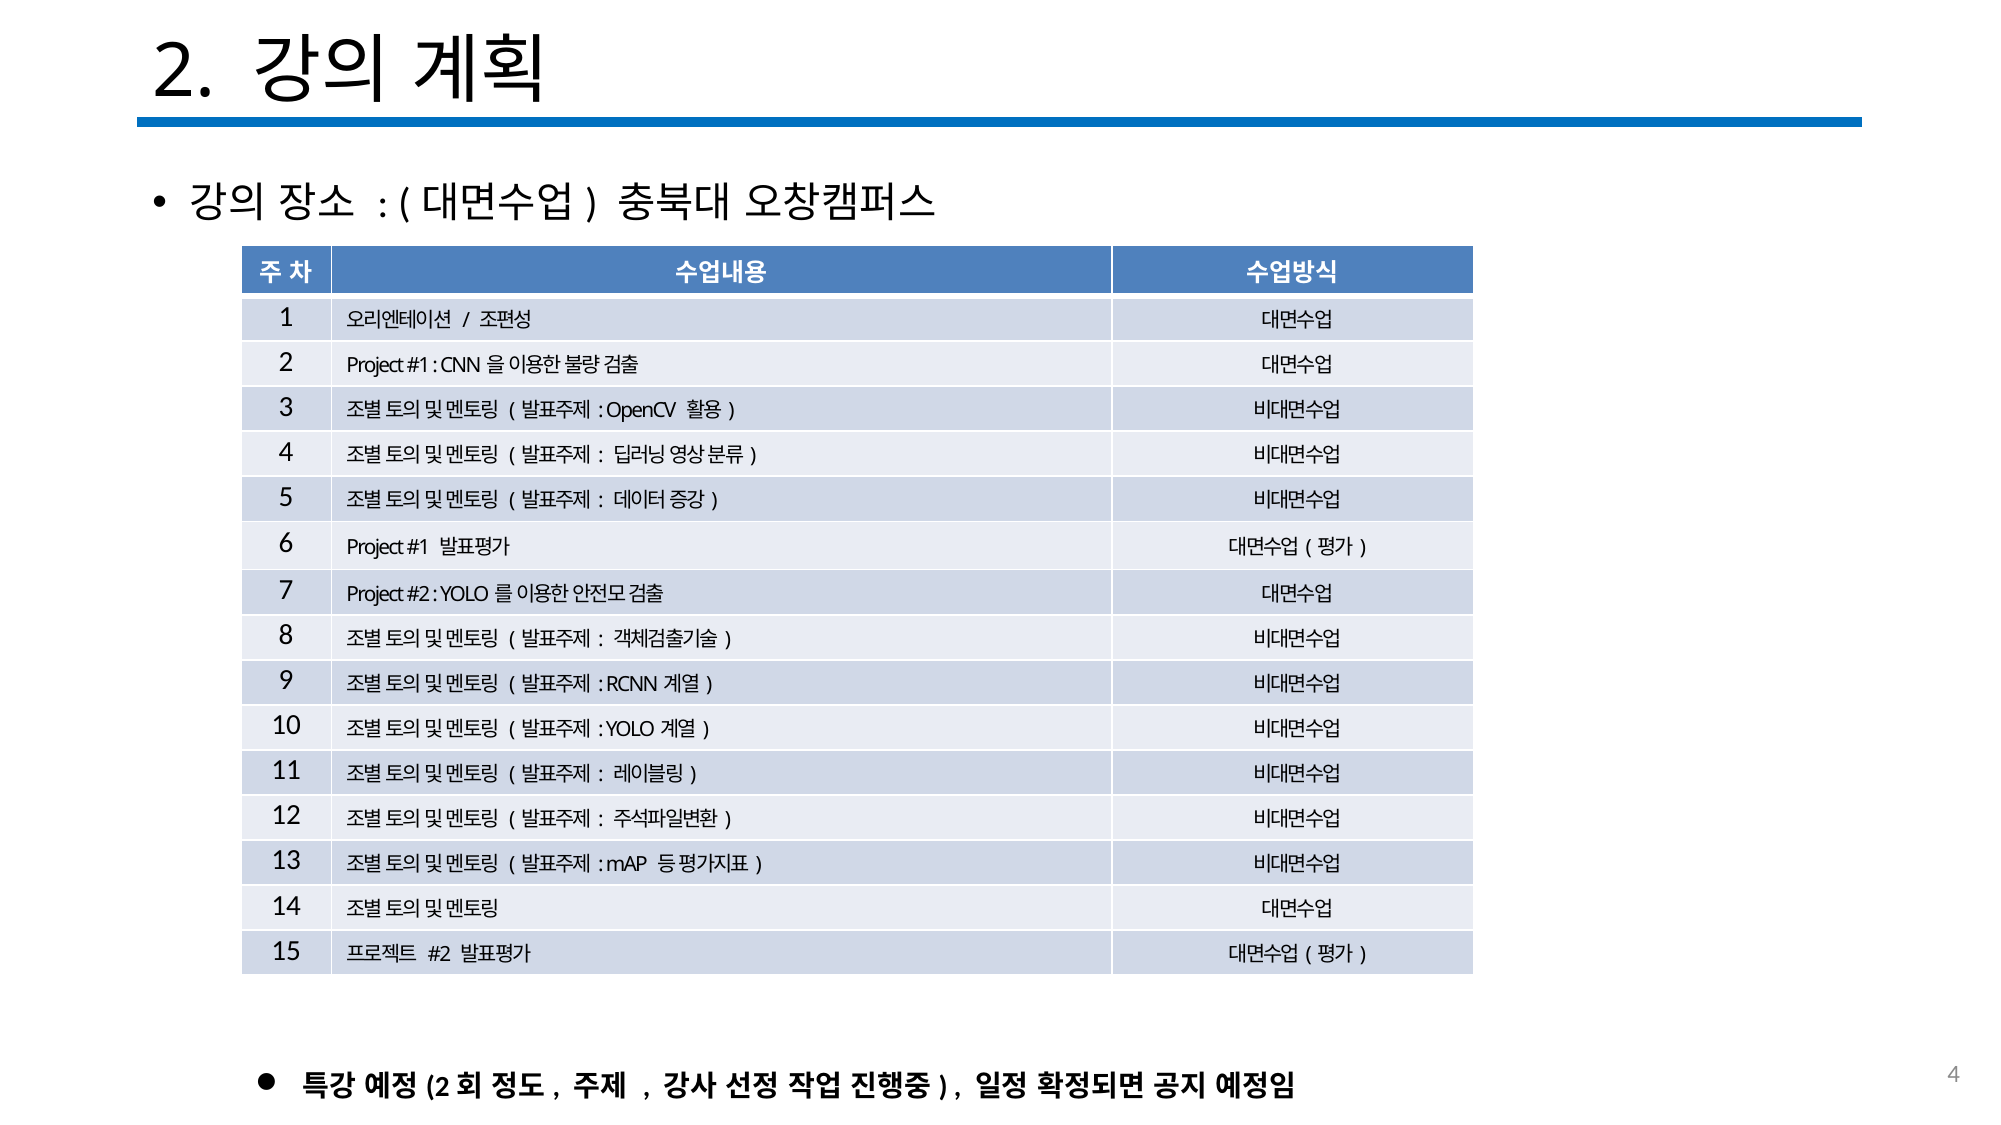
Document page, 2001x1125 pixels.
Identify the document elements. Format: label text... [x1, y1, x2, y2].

table_cell 비대면수업 [1113, 706, 1473, 749]
table_cell 조별 토의 및 멘토링 (발표주제: mAP 등 평가지표) [332, 841, 1111, 884]
table_cell 2 [242, 342, 331, 385]
table_cell 8 [242, 616, 331, 659]
slide_number 4 [1524, 1042, 1975, 1103]
table_header 주 차 [242, 246, 331, 293]
table_cell 비대면수업 [1113, 477, 1473, 521]
table_cell 대면수업 [1113, 570, 1473, 614]
table_cell 비대면수업 [1113, 432, 1473, 475]
table_cell 비대면수업 [1113, 661, 1473, 704]
table_cell 대면수업 [1113, 299, 1473, 340]
table_cell 비대면수업 [1113, 387, 1473, 430]
table_cell 5 [242, 477, 331, 521]
table_cell 비대면수업 [1113, 751, 1473, 794]
text_box 특강 예정(2회 정도, 주제 , 강사 선정 작업 진행중) , 일정 확정되면 공지 예정임 [240, 1042, 1438, 1111]
table_cell 14 [242, 886, 331, 929]
table_header 수업방식 [1113, 246, 1473, 293]
table_cell 프로젝트 #2 발표평가 [332, 931, 1111, 974]
table_cell 오리엔테이션 / 조편성 [332, 299, 1111, 340]
table_cell 비대면수업 [1113, 841, 1473, 884]
table_cell 비대면수업 [1113, 796, 1473, 839]
table_cell 6 [242, 522, 331, 569]
table_cell 조별 토의 및 멘토링 (발표주제: 데이터 증강) [332, 477, 1111, 521]
table_cell 조별 토의 및 멘토링 (발표주제: OpenCV 활용) [332, 387, 1111, 430]
table_cell 조별 토의 및 멘토링 (발표주제: 객체검출기술) [332, 616, 1111, 659]
table_cell 12 [242, 796, 331, 839]
table_cell Project #1 발표평가 [332, 522, 1111, 569]
list 강의 장소 : (대면수업) 충북대 오창캠퍼스 [137, 143, 1863, 1014]
table_cell 대면수업 [1113, 342, 1473, 385]
table_cell 대면수업(평가) [1113, 931, 1473, 974]
table_cell 4 [242, 432, 331, 475]
table_cell 7 [242, 570, 331, 614]
table_cell 11 [242, 751, 331, 794]
table_cell 조별 토의 및 멘토링 (발표주제: 딥러닝 영상 분류) [332, 432, 1111, 475]
table_cell Project #1 : CNN을 이용한 불량 검출 [332, 342, 1111, 385]
table_cell 15 [242, 931, 331, 974]
table_cell 3 [242, 387, 331, 430]
table_cell 조별 토의 및 멘토링 (발표주제: YOLO계열) [332, 706, 1111, 749]
table_cell 조별 토의 및 멘토링 (발표주제: 레이블링) [332, 751, 1111, 794]
table_cell 대면수업 [1113, 886, 1473, 929]
table_cell 9 [242, 661, 331, 704]
table_cell 10 [242, 706, 331, 749]
table_cell 조별 토의 및 멘토링 (발표주제: 주석파일변환) [332, 796, 1111, 839]
table_header 수업내용 [332, 246, 1111, 293]
table_cell Project #2 : YOLO를 이용한 안전모 검출 [332, 570, 1111, 614]
title 2. 강의 계획 [137, 21, 1863, 124]
table_cell 조별 토의 및 멘토링 [332, 886, 1111, 929]
table_cell 대면수업(평가) [1113, 522, 1473, 569]
table_cell 13 [242, 841, 331, 884]
table_cell 조별 토의 및 멘토링 (발표주제: RCNN계열) [332, 661, 1111, 704]
table_cell 비대면수업 [1113, 616, 1473, 659]
table_cell 1 [242, 299, 331, 340]
